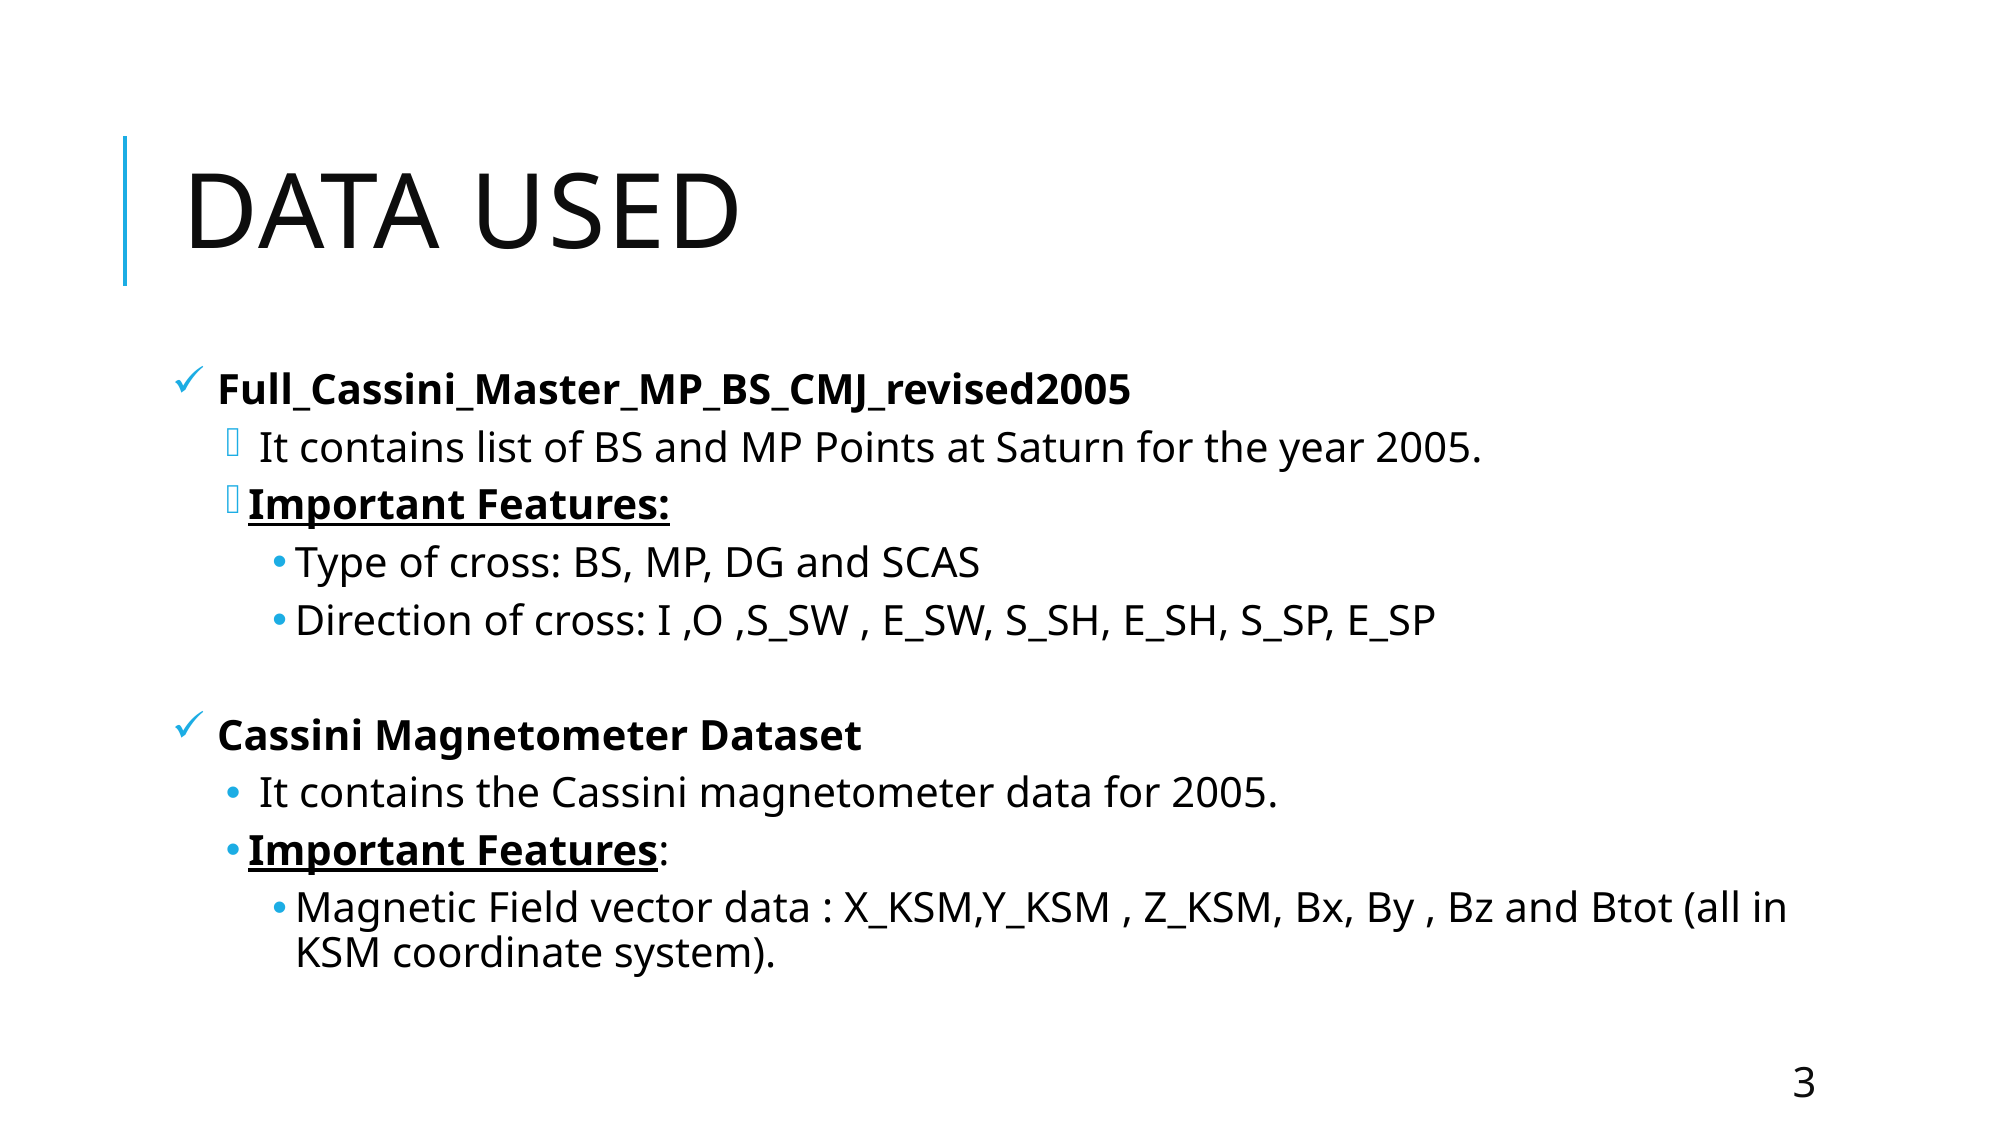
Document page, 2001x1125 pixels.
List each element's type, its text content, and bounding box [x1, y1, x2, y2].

title Data used [168, 96, 1763, 298]
slide_number 3 [1777, 1061, 1938, 1107]
list Full_Cassini_Master_MP_BS_CMJ_revised2005 It contains list of BS and MP Points at Saturn for the year 2005. Important Features: Type of cross: BS, MP, DG and SCAS Direction of cross: I ,O ,S_SW , E_SW, S_SH, E_SH, S_SP, E_SP Cassini Magnetometer Dataset It contains the Cassini magnetometer data for 2005. Important Features: Magnetic Field vector data : X_KSM,Y_KSM , Z_KSM, Bx, By , Bz and Btot (all in KSM coordinate system). [113, 298, 1805, 1047]
